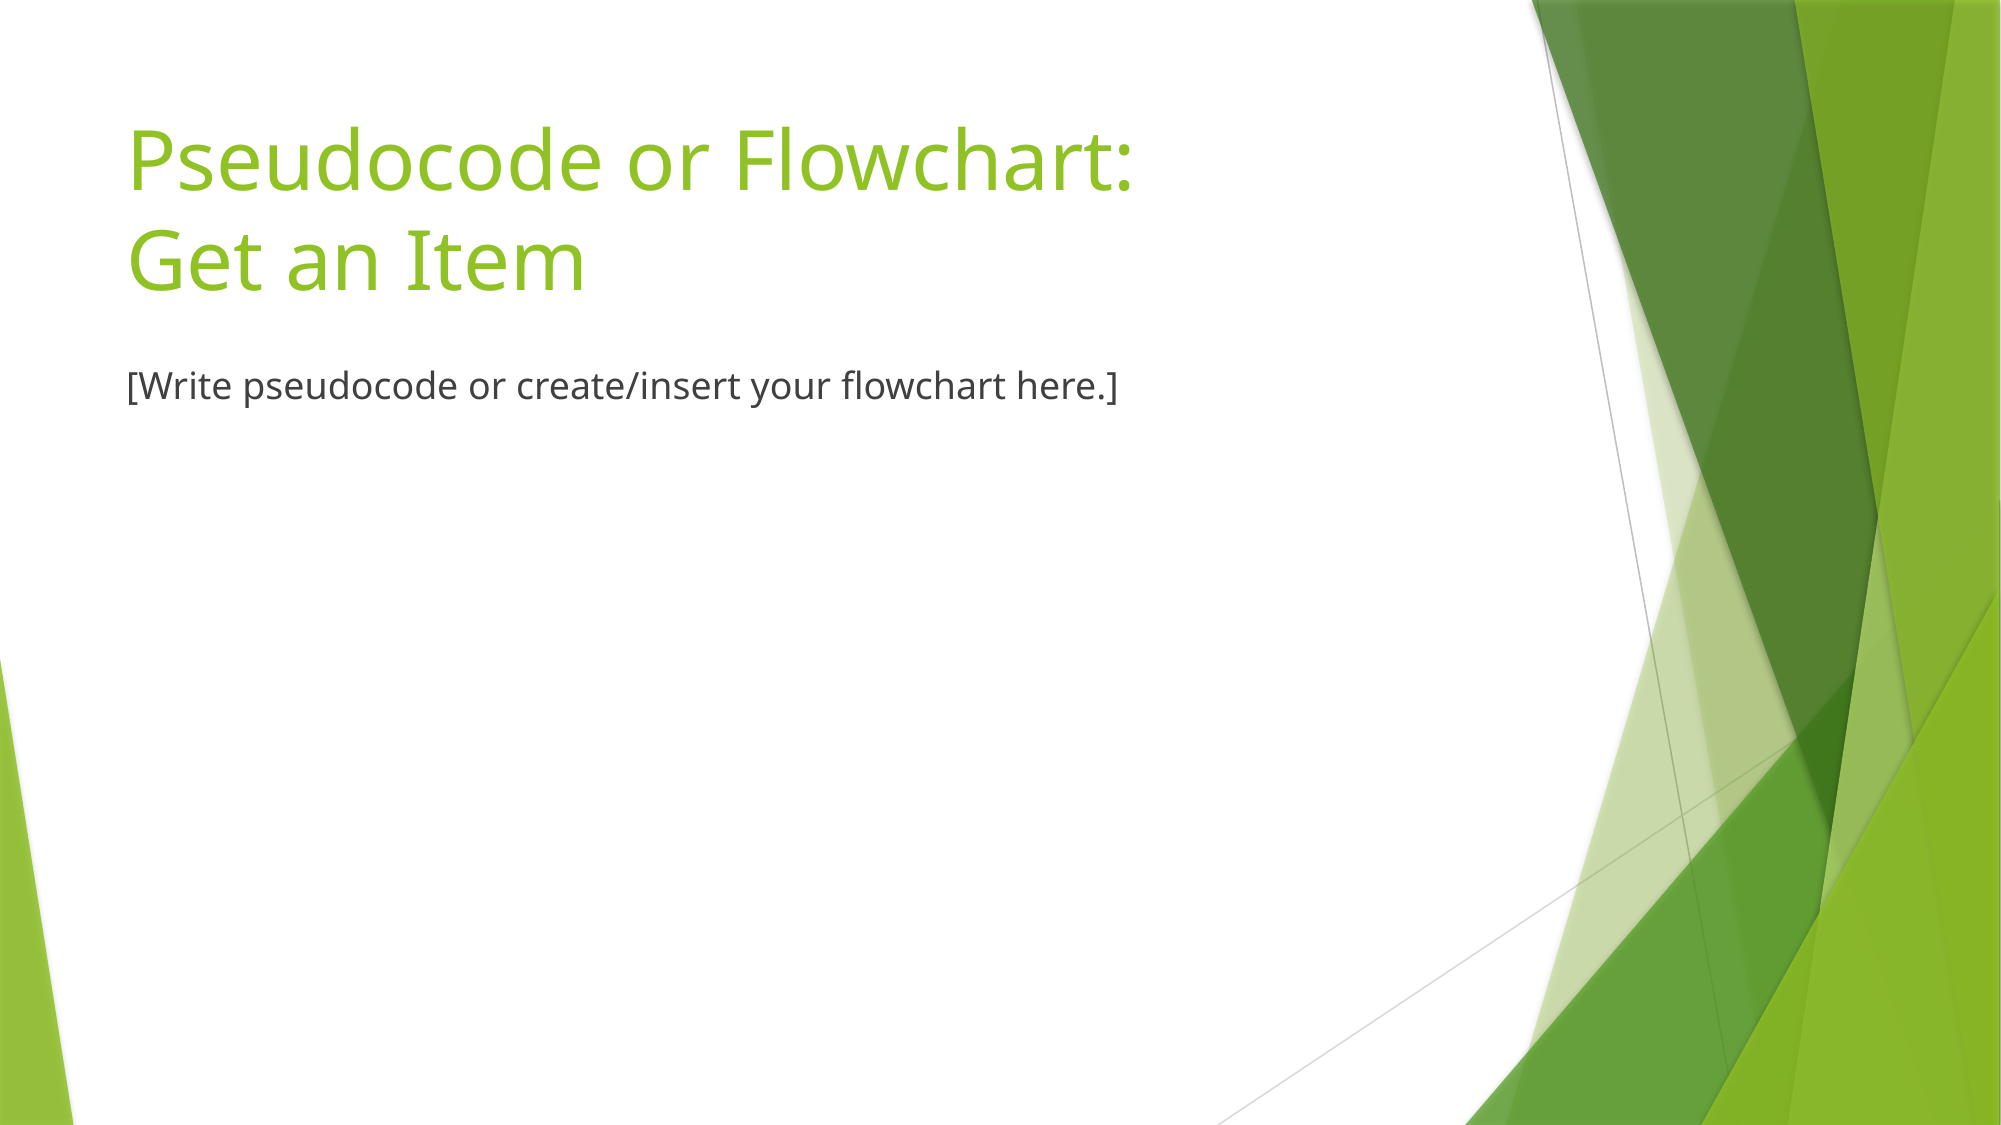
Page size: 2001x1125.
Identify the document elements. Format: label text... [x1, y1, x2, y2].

list [Write pseudocode or create/insert your flowchart here.] [111, 354, 1522, 992]
title Pseudocode or Flowchart: Get an Item [111, 99, 1522, 317]
